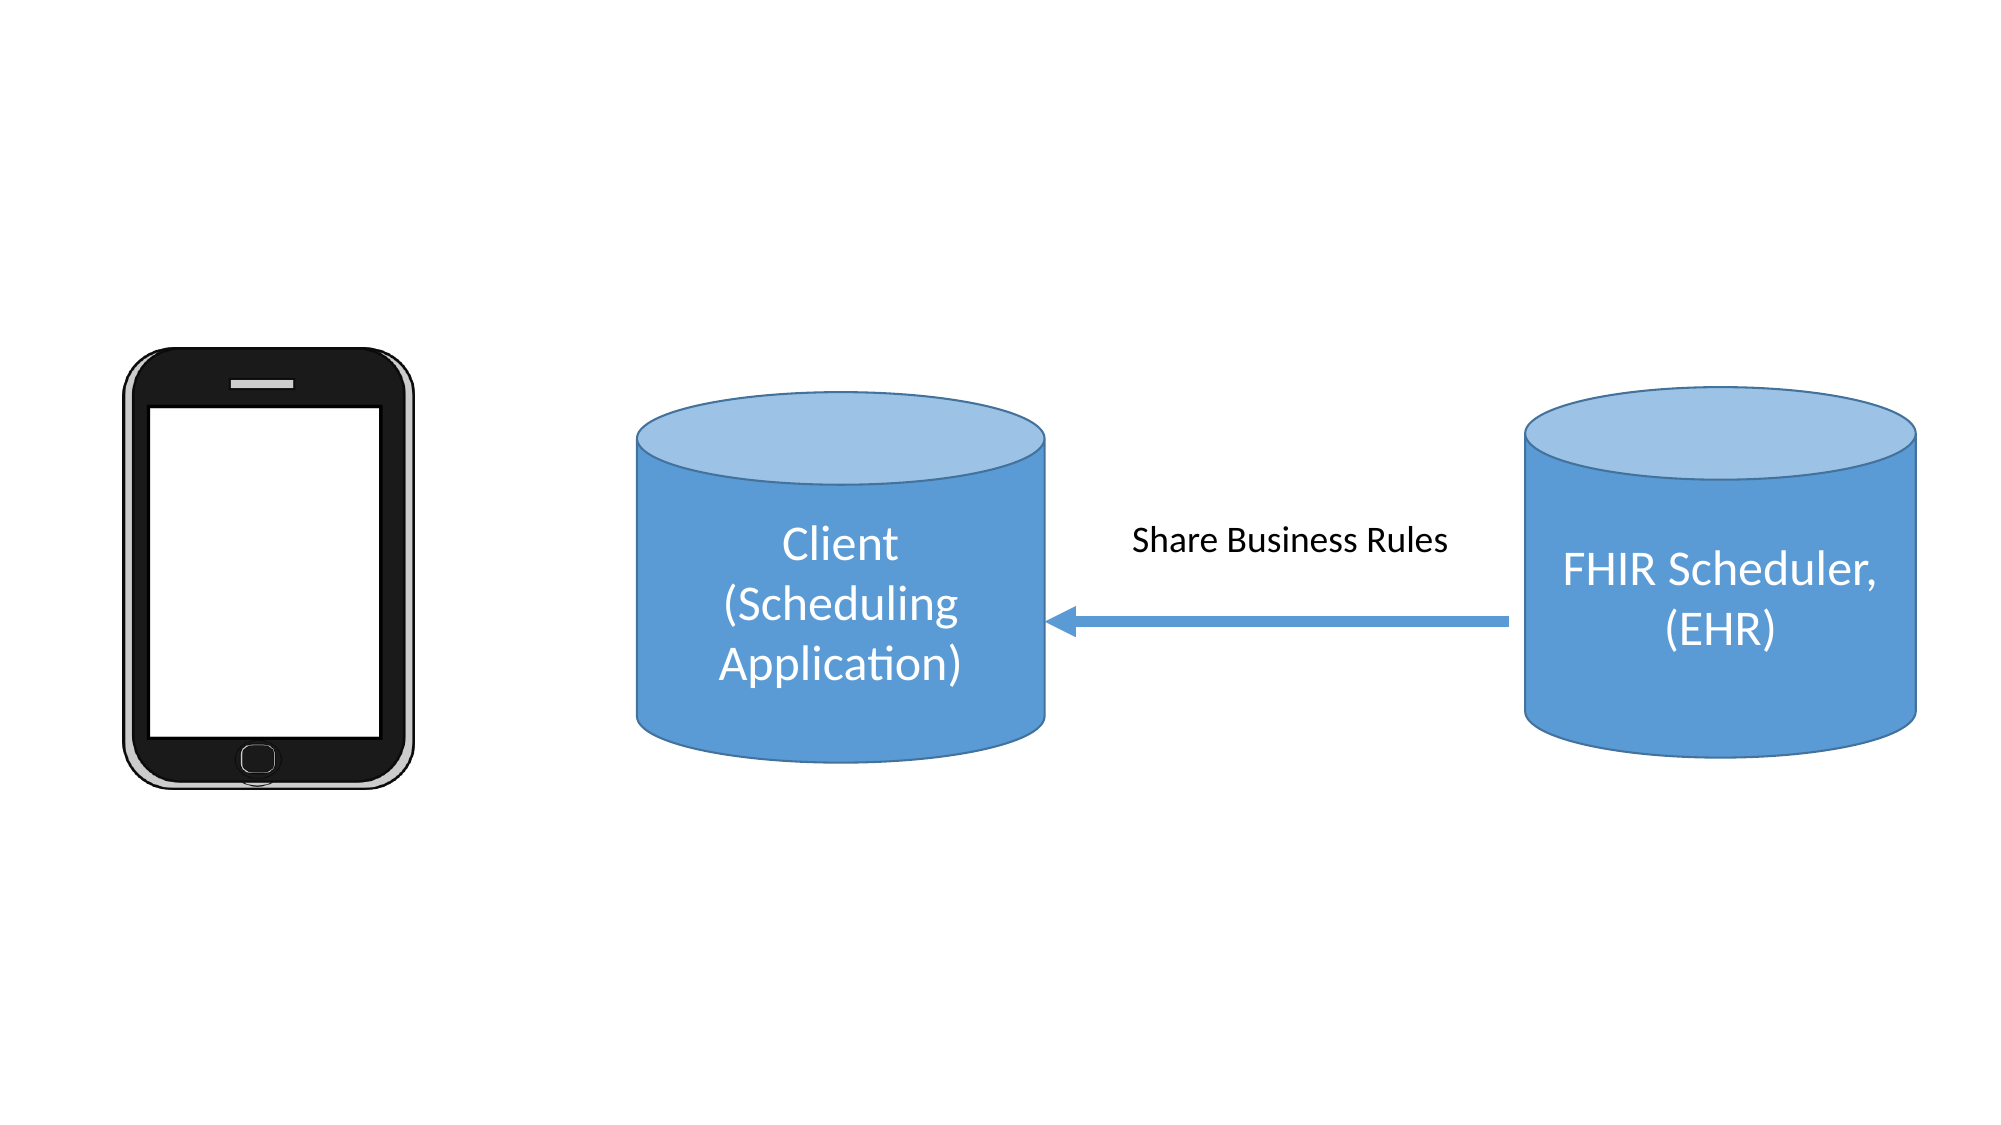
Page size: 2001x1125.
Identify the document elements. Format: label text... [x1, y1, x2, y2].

picture [121, 347, 415, 790]
text_box FHIR Scheduler, (EHR) [1524, 386, 1917, 759]
text_box Share Business Rules [1117, 507, 1486, 568]
text_box Client (Scheduling Application) [635, 391, 1046, 764]
